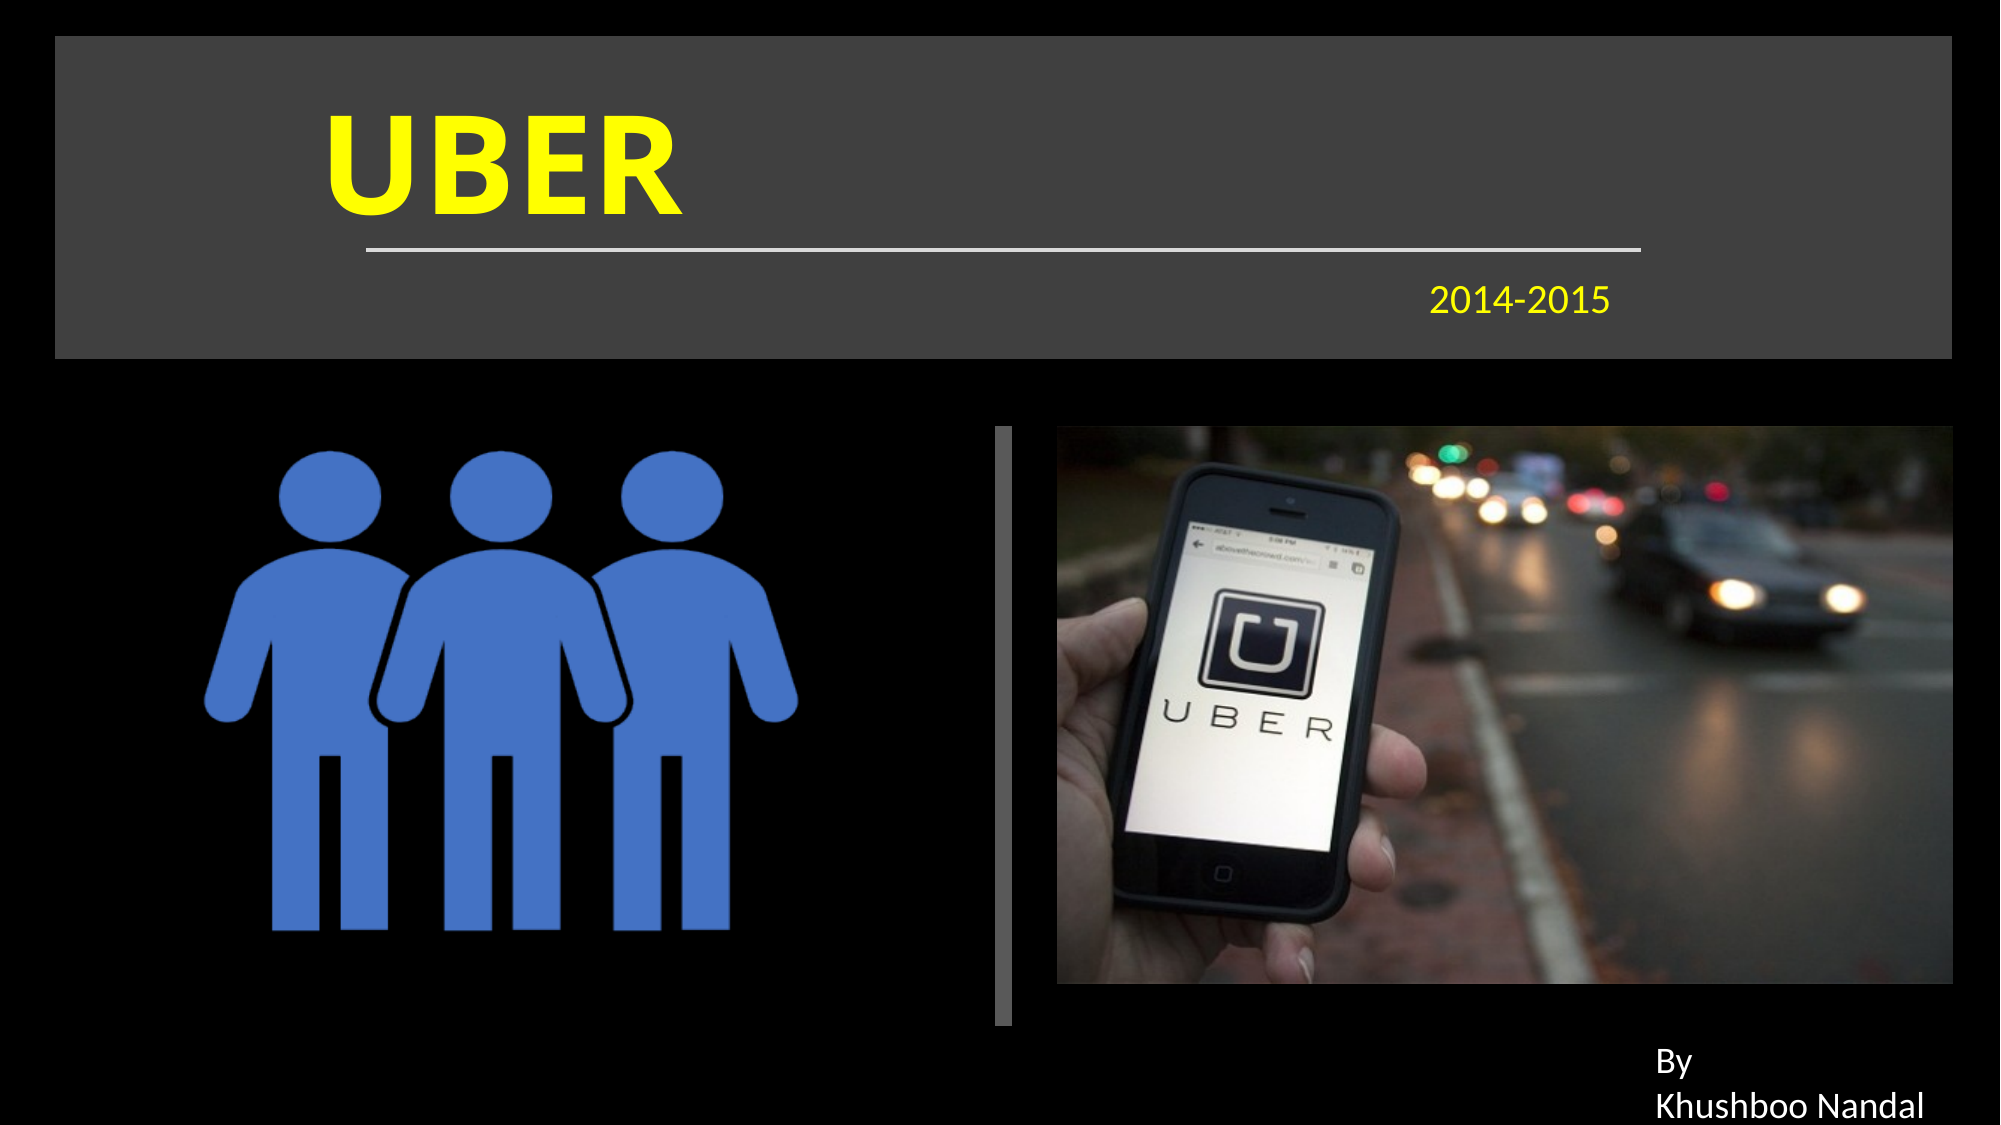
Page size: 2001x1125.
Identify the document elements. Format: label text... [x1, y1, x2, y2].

picture [1057, 426, 1953, 984]
text_box [64, 45, 1942, 350]
picture [173, 397, 830, 984]
text_box By Khushboo Nandal [1640, 984, 1953, 1125]
subtitle 2014-2015 [1400, 269, 1641, 339]
title UBER [0, 99, 1416, 252]
